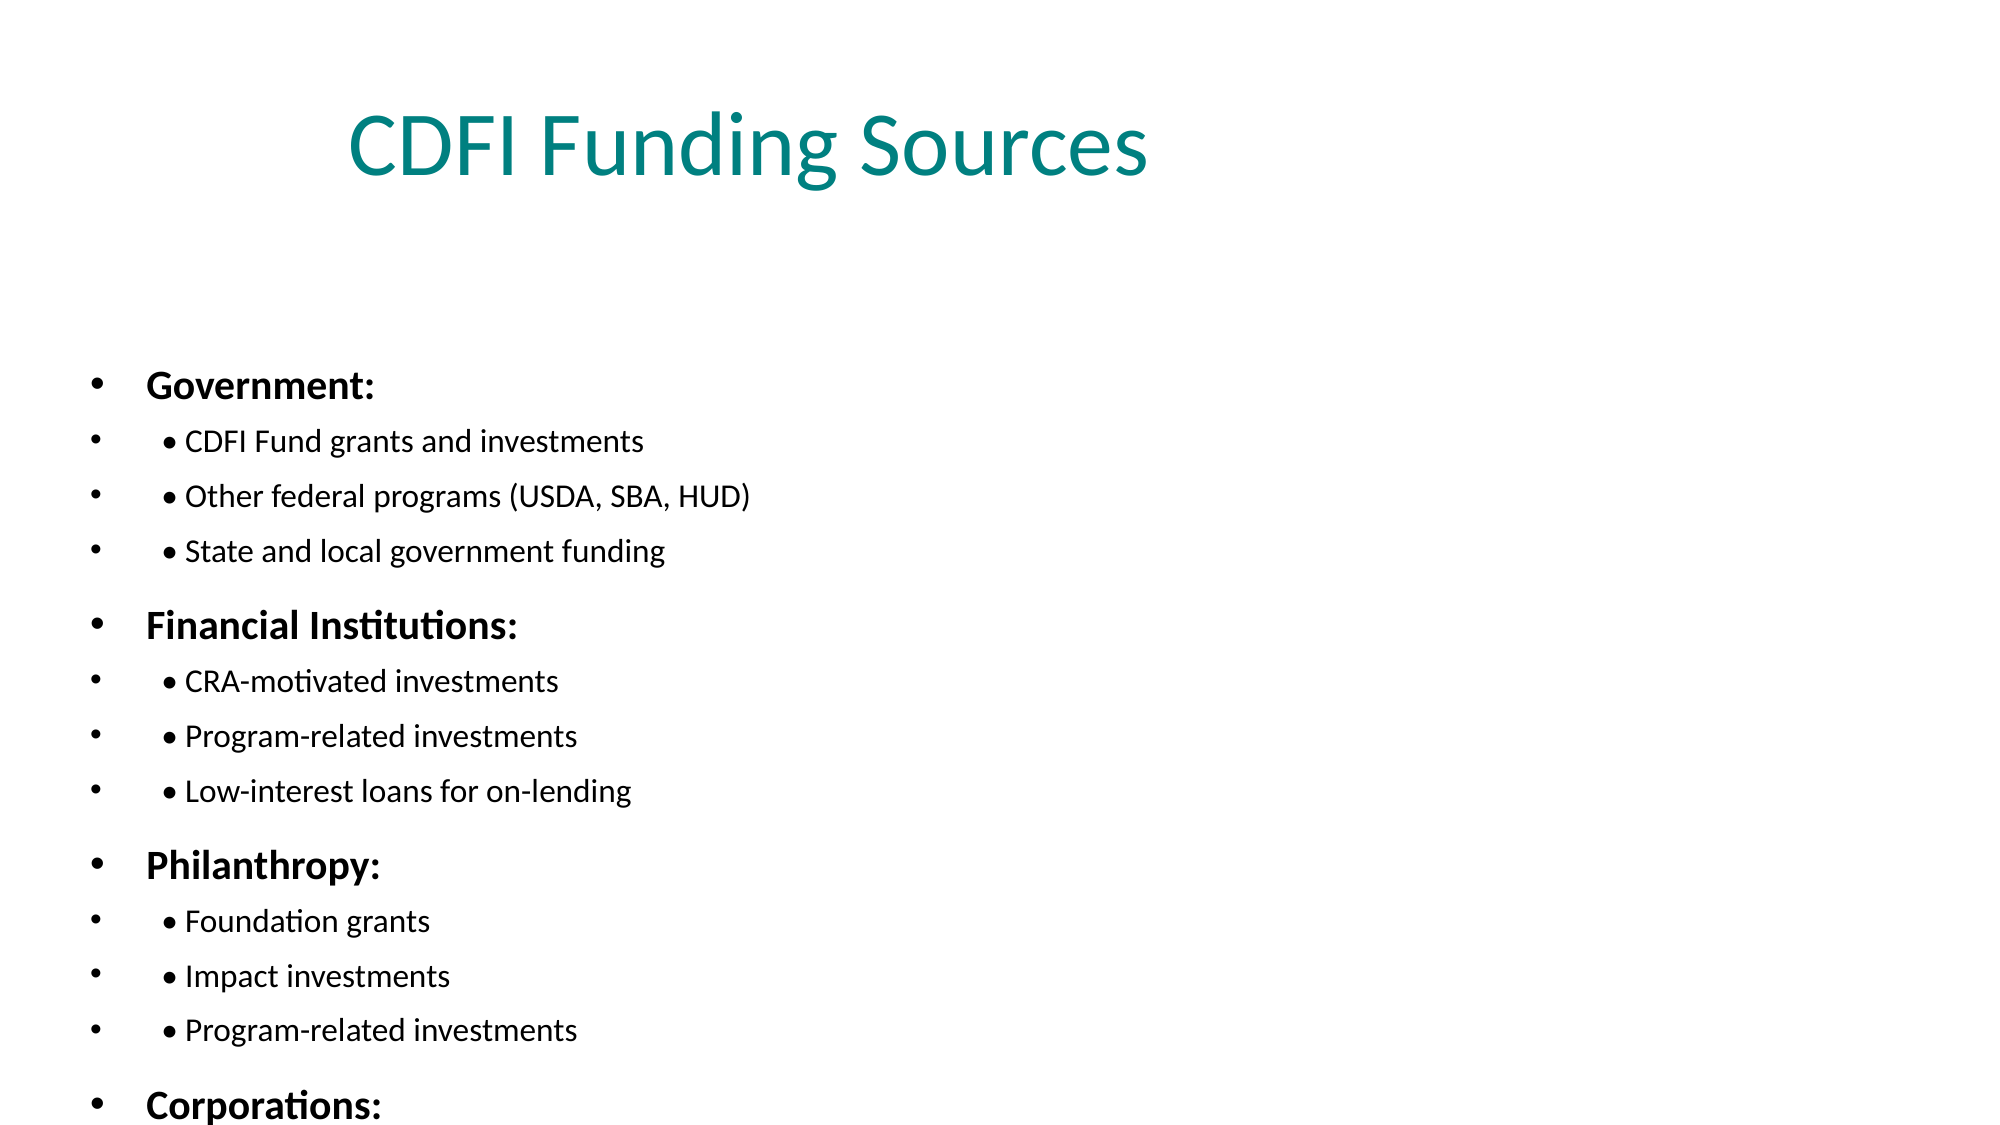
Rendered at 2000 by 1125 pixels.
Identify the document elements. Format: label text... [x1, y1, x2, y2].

list Government: • CDFI Fund grants and investments • Other federal programs (USDA, SBA, HUD) • State and local government funding Financial Institutions: • CRA-motivated investments • Program-related investments • Low-interest loans for on-lending Philanthropy: • Foundation grants • Impact investments • Program-related investments Corporations: • Corporate social responsibility initiatives • Direct investments • Corporate foundations Individuals: • Deposits (in credit unions and banks) • Individual investments • Donations [75, 262, 1425, 1005]
title CDFI Funding Sources [75, 45, 1425, 233]
